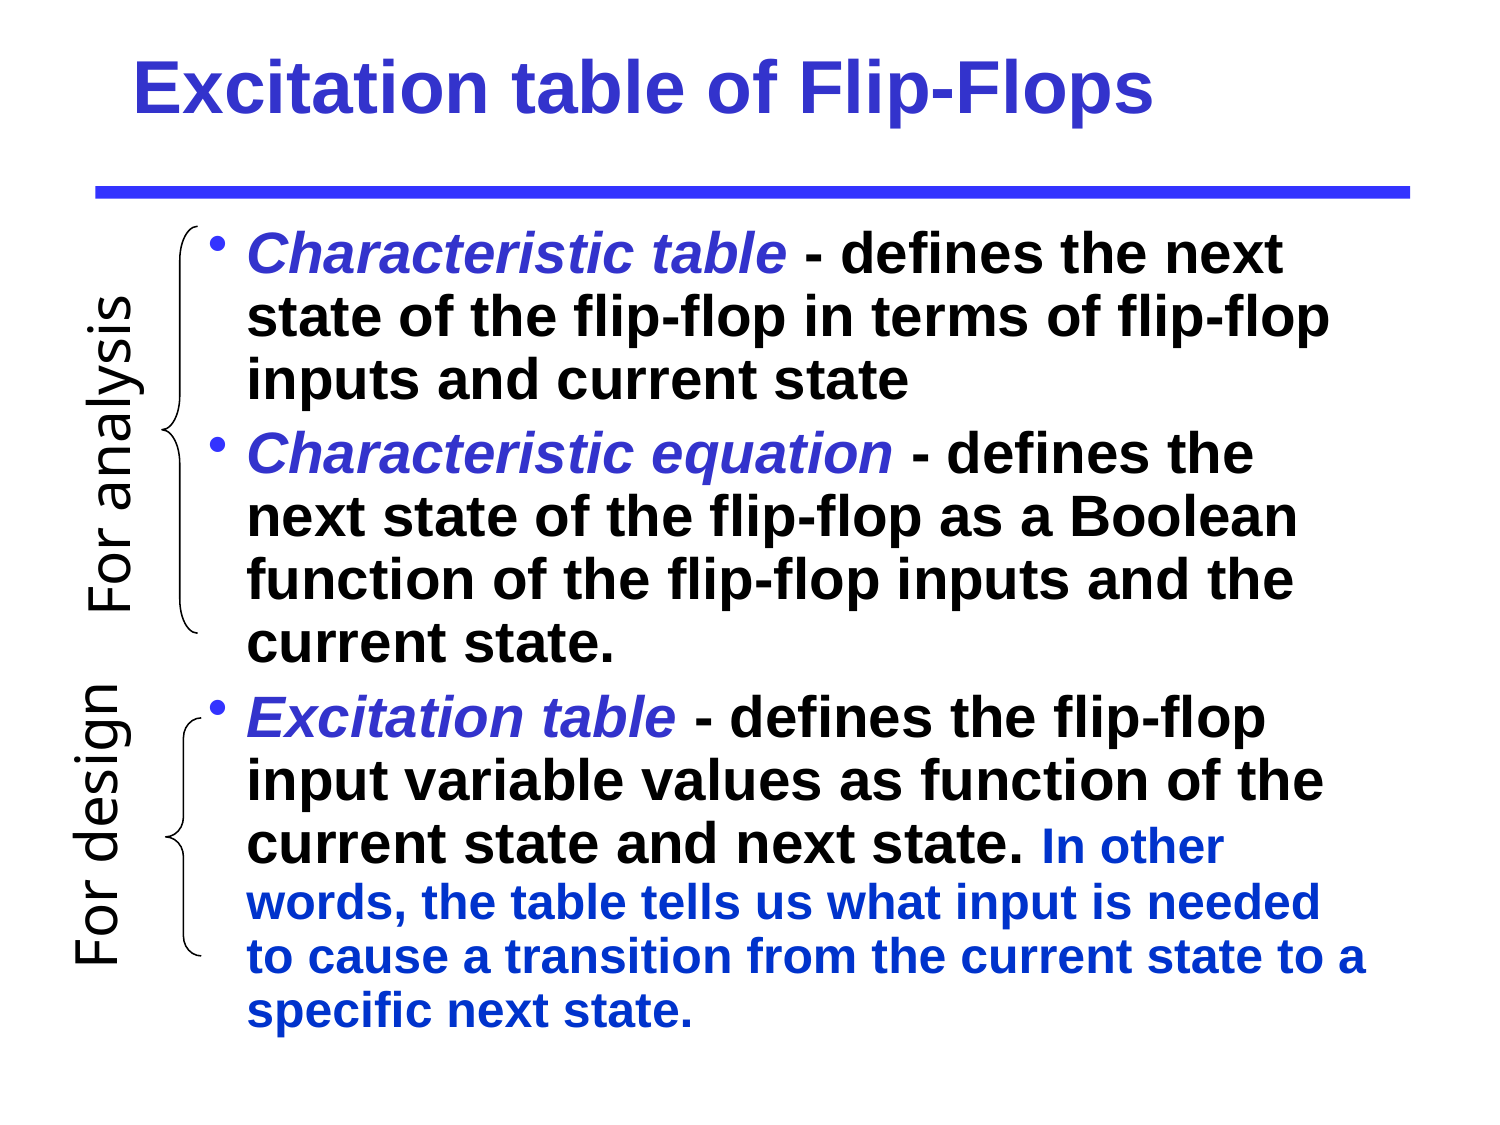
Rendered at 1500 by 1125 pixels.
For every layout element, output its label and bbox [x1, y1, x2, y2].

text_box [64, 279, 150, 632]
text_box [161, 226, 198, 634]
text_box [165, 717, 202, 956]
title [117, 0, 1393, 168]
list [117, 215, 1394, 1041]
text_box [51, 692, 152, 984]
